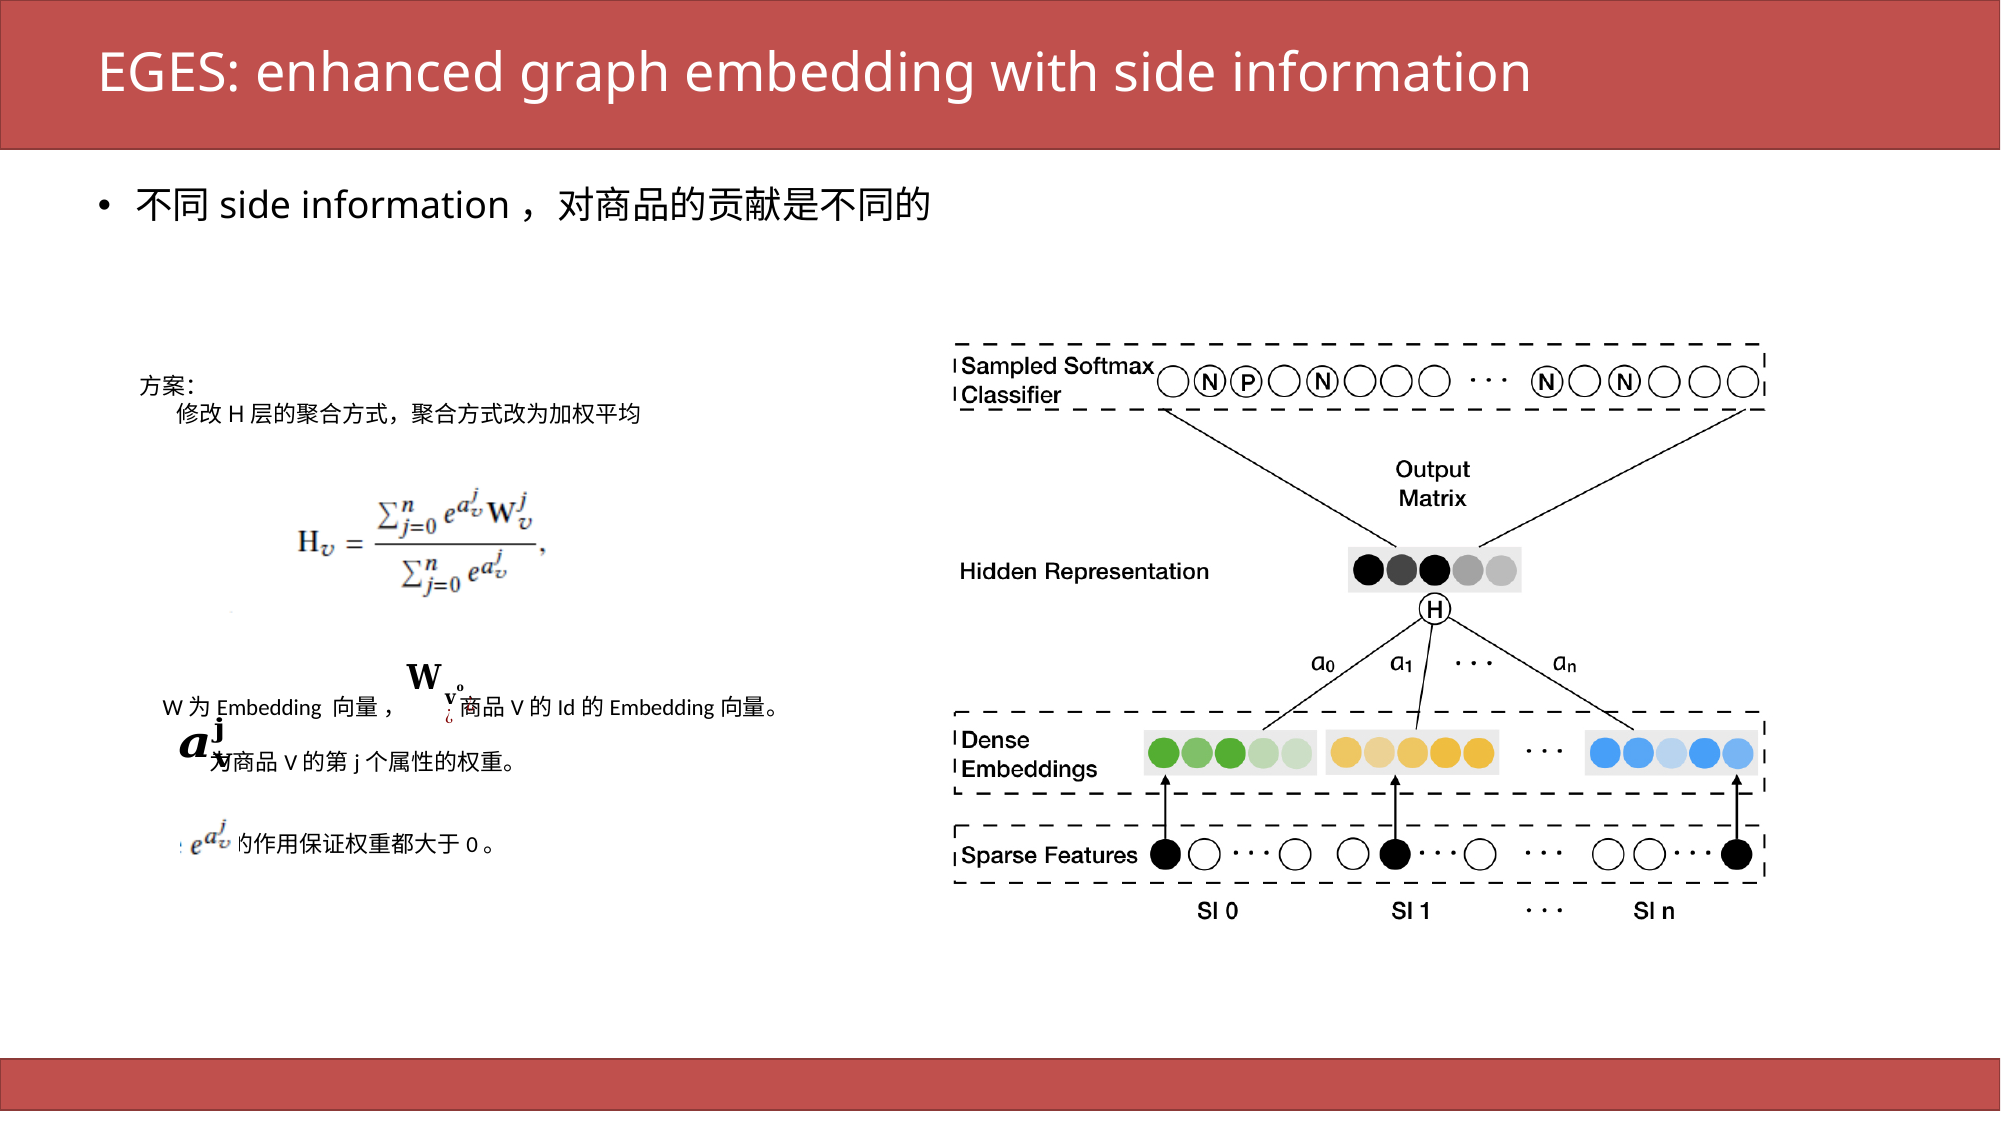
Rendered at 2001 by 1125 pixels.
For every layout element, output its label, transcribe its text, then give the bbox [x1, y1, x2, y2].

text_box 方案： 修改H层的聚合方式，聚合方式改为加权平均 [124, 364, 657, 435]
picture [192, 468, 707, 613]
title EGES: enhanced graph embedding with side information [89, 29, 1816, 120]
picture [940, 331, 1779, 930]
picture [180, 801, 239, 872]
text_box W为Embedding 向量 ， 商品V的Id的Embedding向量。 为商品V的第j个属性的权重。 的作用保证权重都大于0。 [147, 685, 804, 893]
list 不同side information，对商品的贡献是不同的 [89, 178, 1299, 251]
